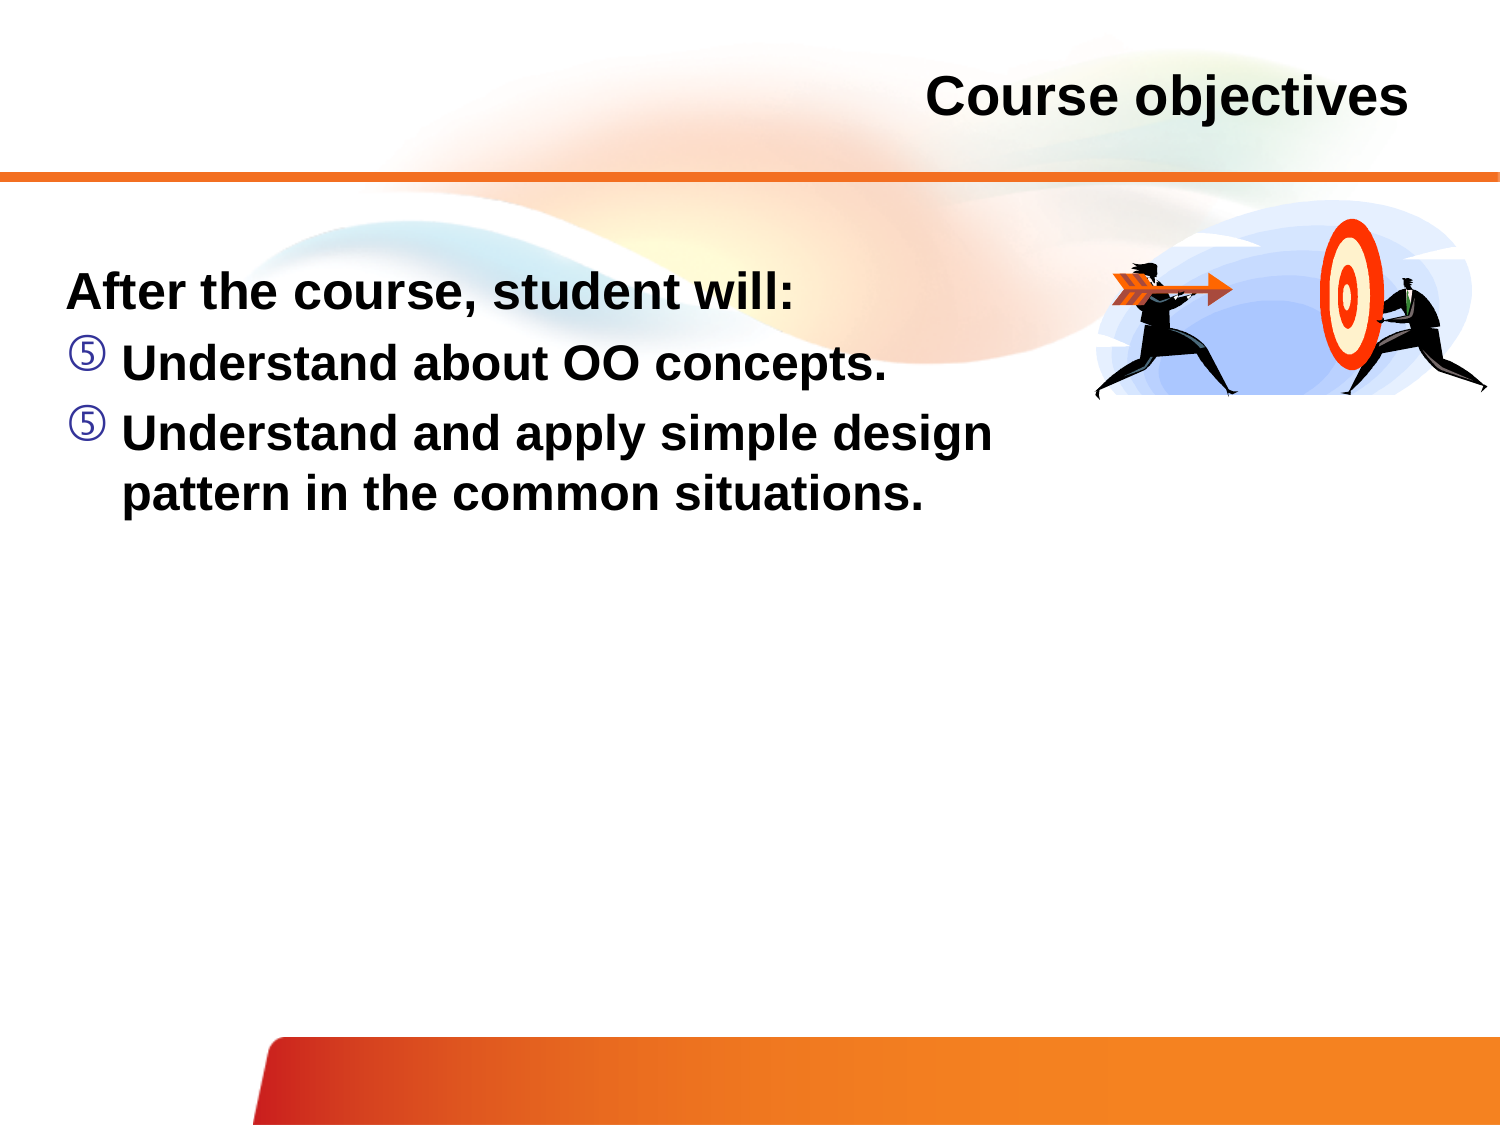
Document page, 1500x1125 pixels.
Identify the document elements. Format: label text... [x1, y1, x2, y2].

list After the course, student will: Understand about OO concepts. Understand and apply simple design pattern in the common situations. [50, 249, 1175, 1038]
picture [253, 1037, 1500, 1125]
picture [0, 0, 1500, 486]
title Course objectives [437, 24, 1425, 161]
